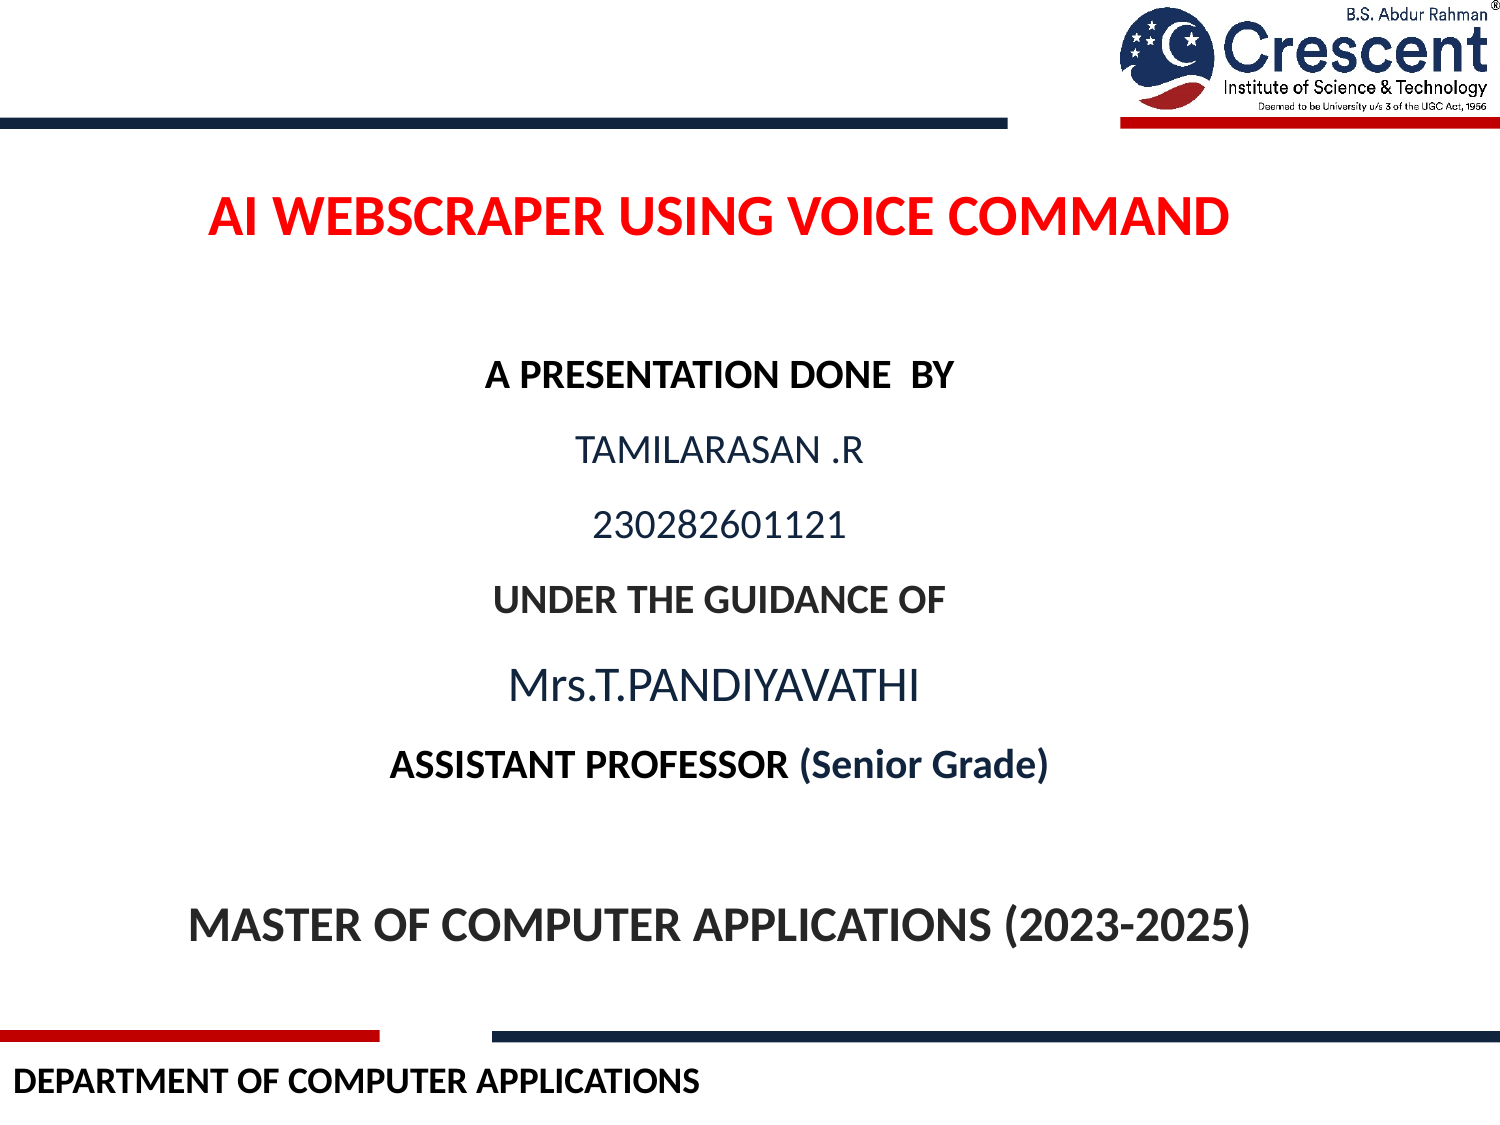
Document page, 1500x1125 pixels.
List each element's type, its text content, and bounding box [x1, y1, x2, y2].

picture [1120, 0, 1500, 112]
text_box [0, 116, 1010, 131]
text_box [1118, 118, 1500, 131]
text_box [1340, 1029, 1500, 1044]
text_box [0, 1028, 99, 1044]
text_box AI WEBSCRAPER USING VOICE COMMAND A PRESENTATION DONE BY TAMILARASAN .R 230282601121 UNDER THE GUIDANCE OF Mrs.T.PANDIYAVATHI ASSISTANT PROFESSOR (Senior Grade) MASTER OF COMPUTER APPLICATIONS (2023-2025) [99, 134, 1340, 1125]
text_box DEPARTMENT OF COMPUTER APPLICATIONS [0, 1049, 716, 1109]
